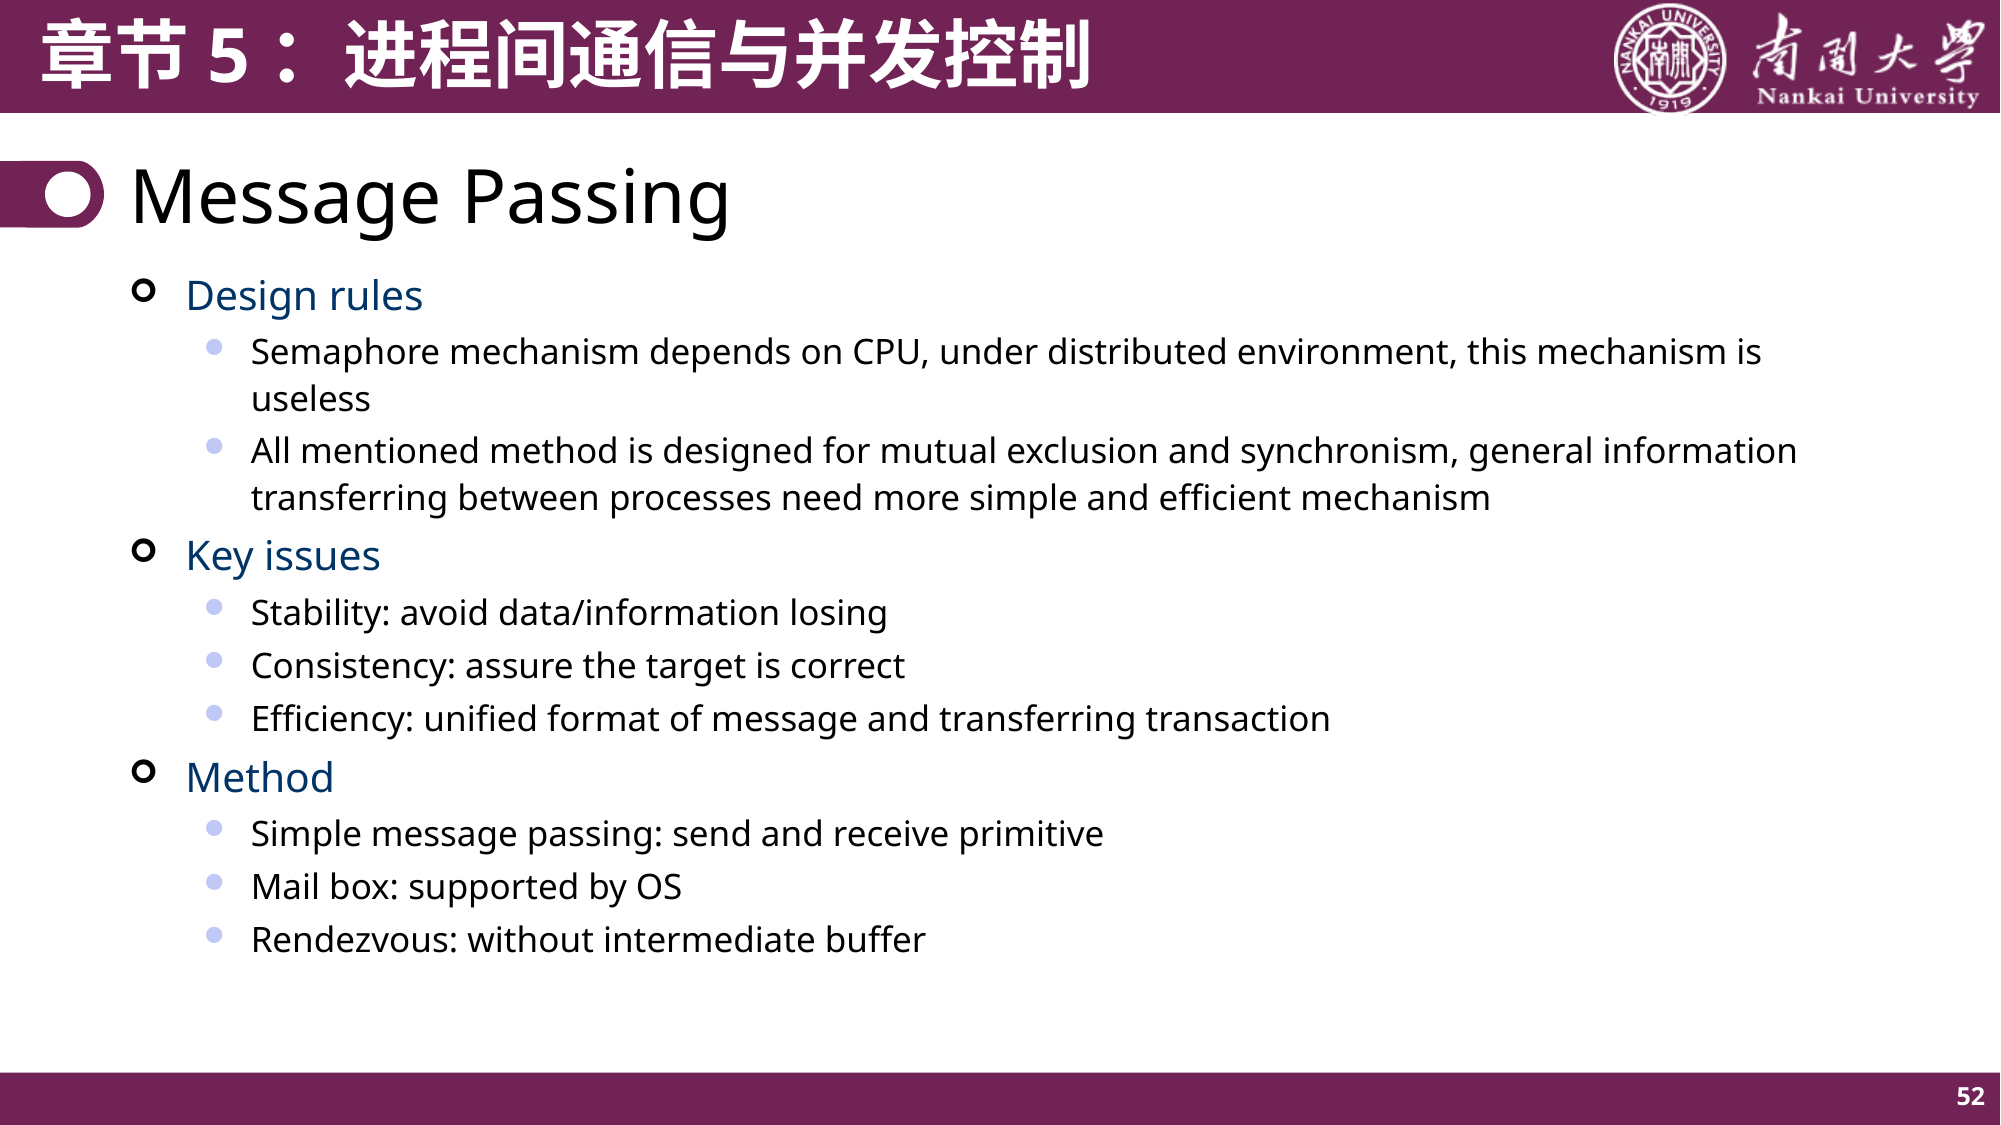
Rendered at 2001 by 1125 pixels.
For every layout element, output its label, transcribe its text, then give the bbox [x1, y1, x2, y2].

slide_number 52 [1550, 1070, 2000, 1124]
list Design rules Semaphore mechanism depends on CPU, under distributed environment, this mechanism is useless All mentioned method is designed for mutual exclusion and synchronism, general information transferring between processes need more simple and efficient mechanism Key issues Stability: avoid data/information losing Consistency: assure the target is correct Efficiency: unified format of message and transferring transaction Method Simple message passing: send and receive primitive Mail box: supported by OS Rendezvous: without intermediate buffer [114, 257, 1886, 972]
title Message Passing [114, 143, 1886, 255]
picture [1614, 2, 2001, 120]
